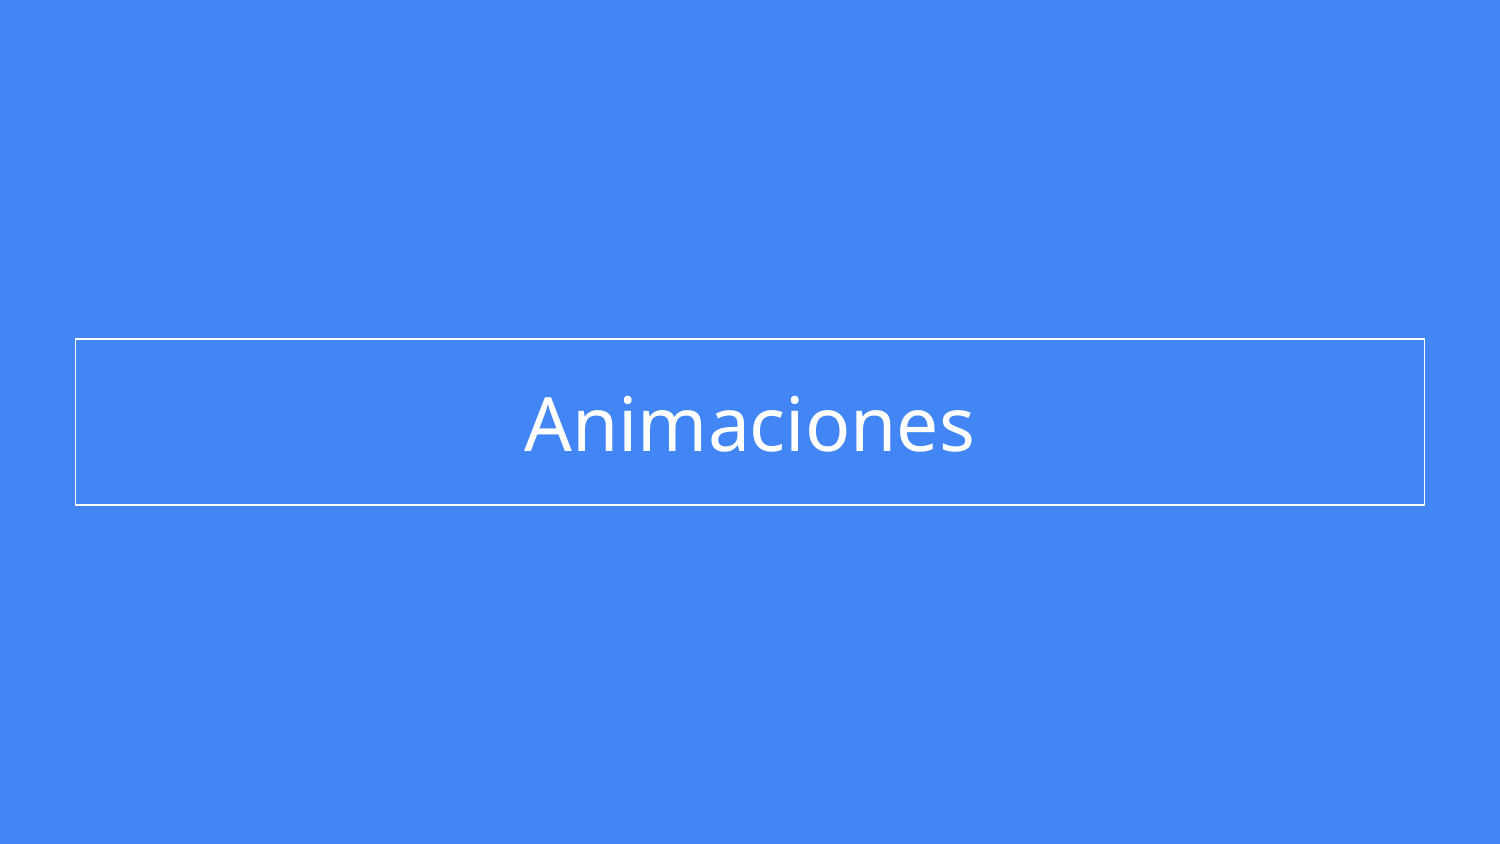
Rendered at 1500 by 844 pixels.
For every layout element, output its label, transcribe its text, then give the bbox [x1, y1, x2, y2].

title Animaciones [75, 338, 1425, 505]
